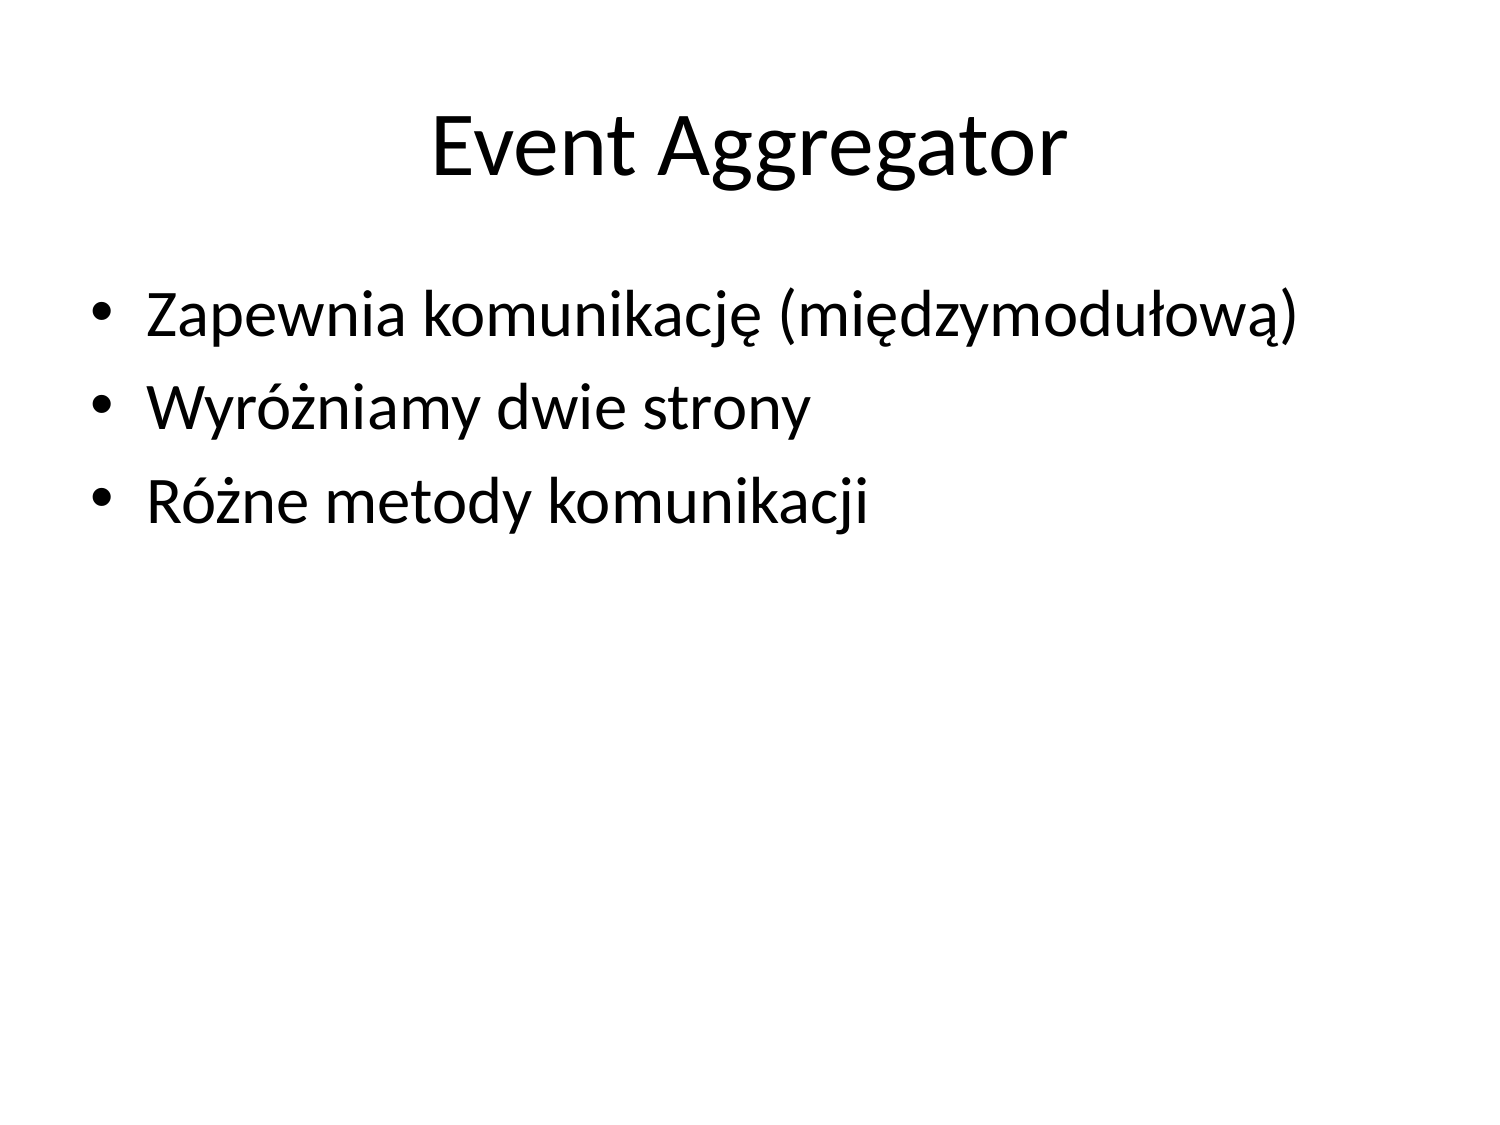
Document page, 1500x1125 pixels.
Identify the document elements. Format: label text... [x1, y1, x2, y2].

title Event Aggregator [75, 45, 1425, 233]
list Zapewnia komunikację (międzymodułową) Wyróżniamy dwie strony Różne metody komunikacji [75, 262, 1425, 1005]
